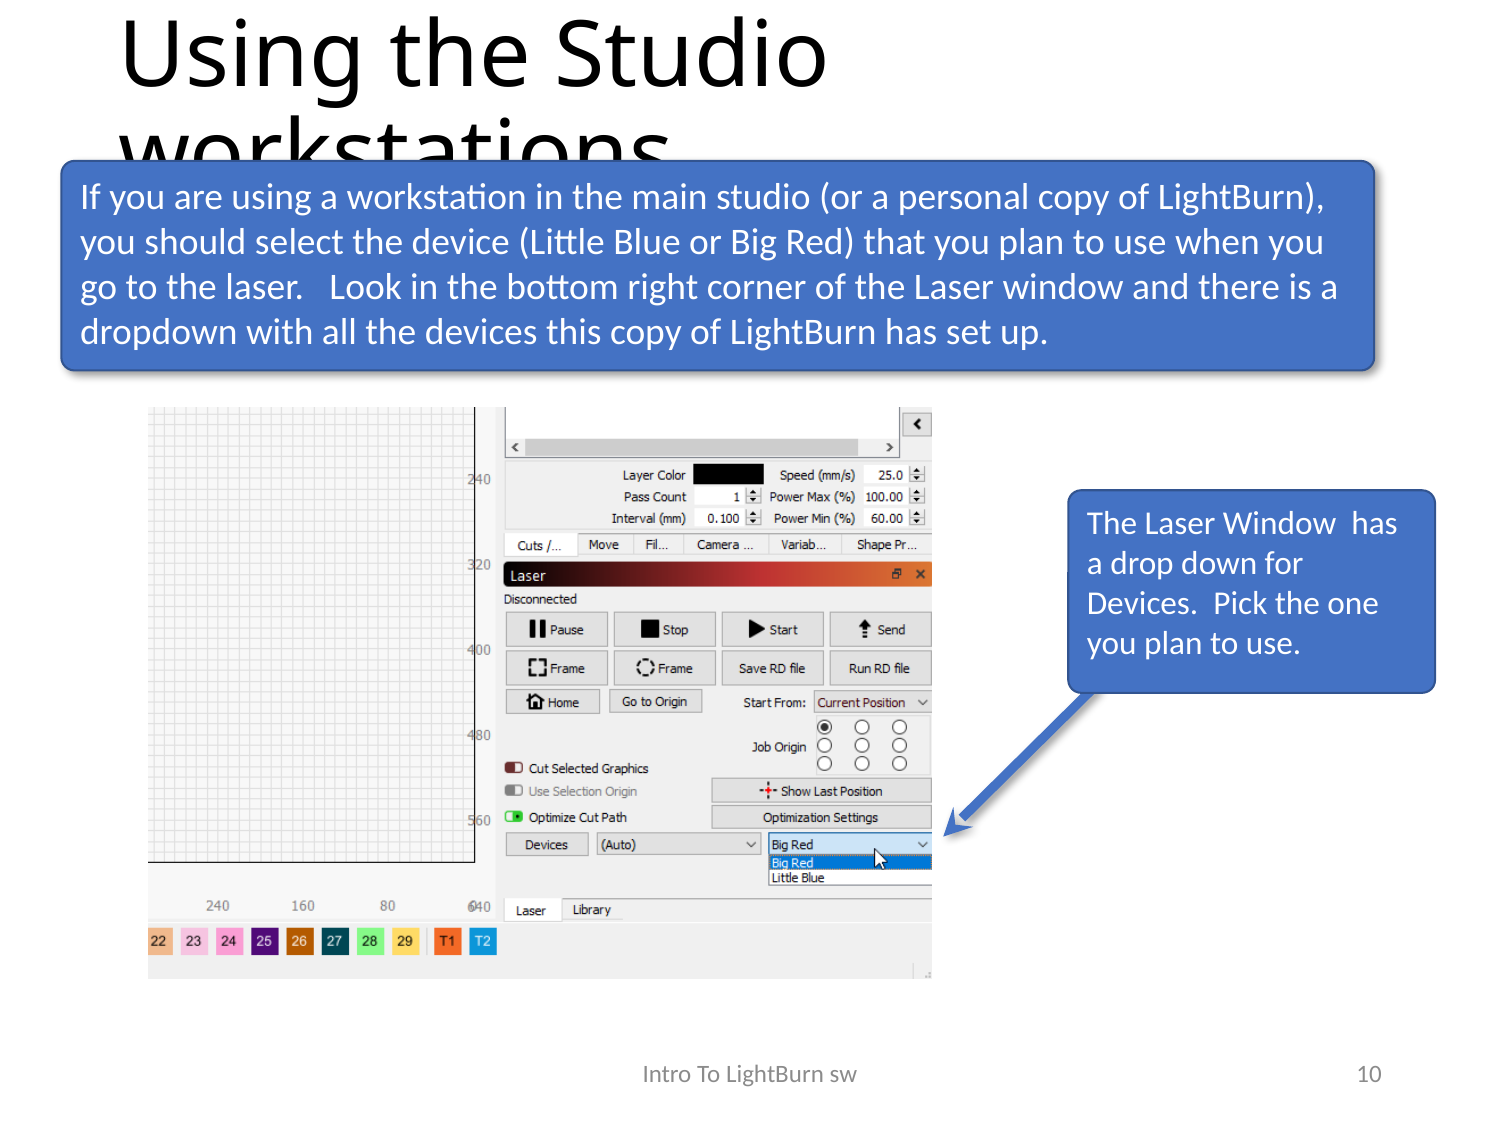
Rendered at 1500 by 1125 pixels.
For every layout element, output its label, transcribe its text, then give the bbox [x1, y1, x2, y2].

footer Intro To LightBurn sw [496, 1042, 1004, 1103]
title Using the Studio workstations [103, 59, 1397, 153]
slide_number 10 [1059, 1042, 1397, 1103]
text_box If you are using a workstation in the main studio (or a personal copy of LightBurn), you should select the device (Little Blue or Big Red) that you plan to use when you go to the laser. Look in the bottom right corner of the Laser window and there is a dropdown with all the devices this copy of LightBurn has set up. [60, 159, 1376, 372]
picture [148, 407, 932, 979]
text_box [943, 685, 1097, 837]
text_box The Laser Window has a drop down for Devices. Pick the one you plan to use. [1067, 489, 1437, 694]
